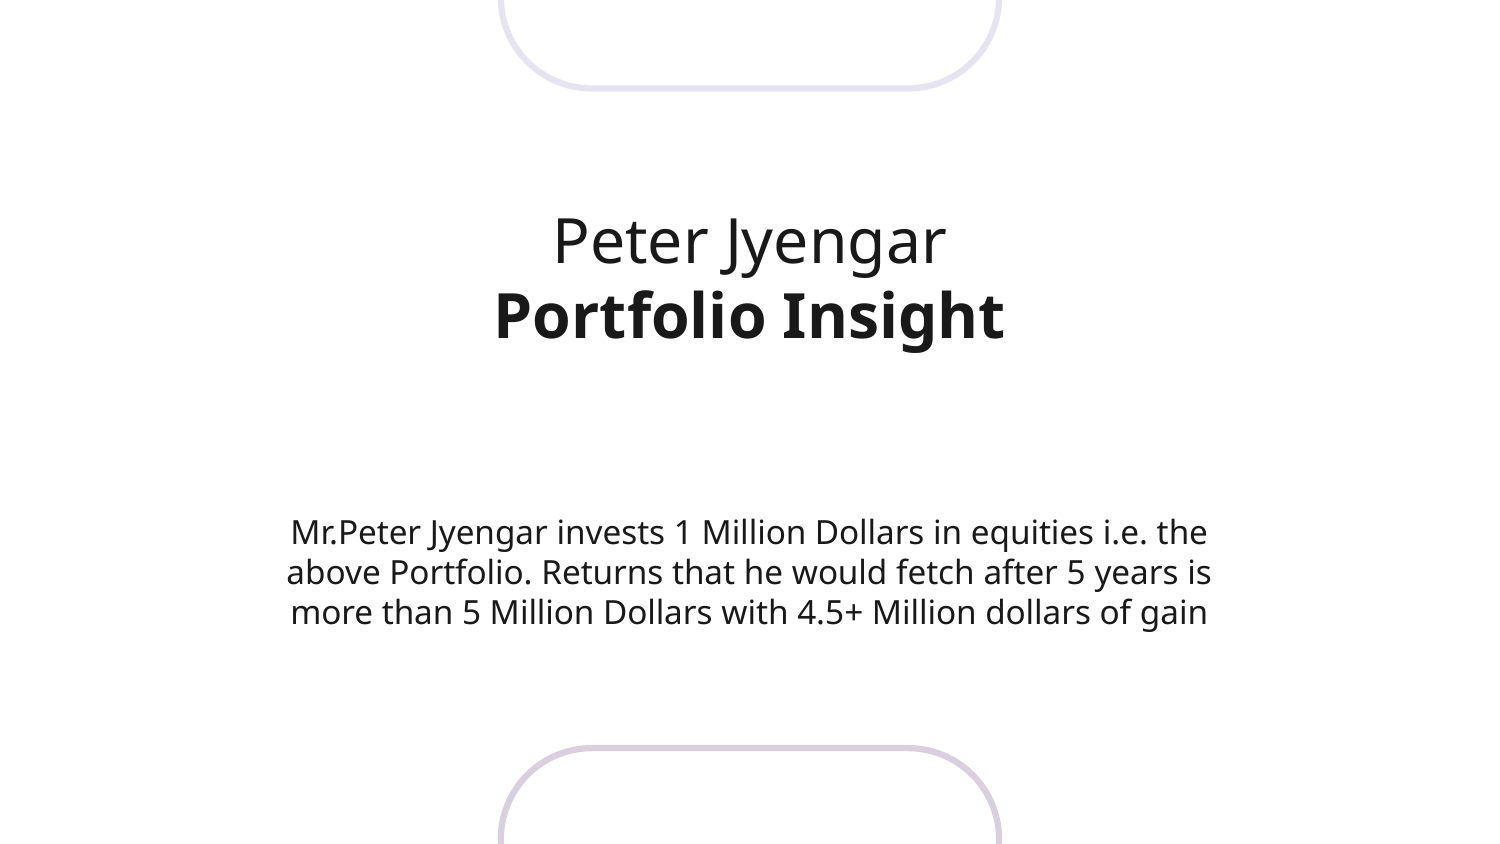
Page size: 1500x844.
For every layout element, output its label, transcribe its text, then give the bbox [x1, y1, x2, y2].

title Peter Jyengar Portfolio Insight [375, 186, 1125, 296]
subtitle Mr.Peter Jyengar invests 1 Million Dollars in equities i.e. the above Portfolio. Returns that he would fetch after 5 years is more than 5 Million Dollars with 4.5+ Million dollars of gain [239, 437, 1261, 705]
